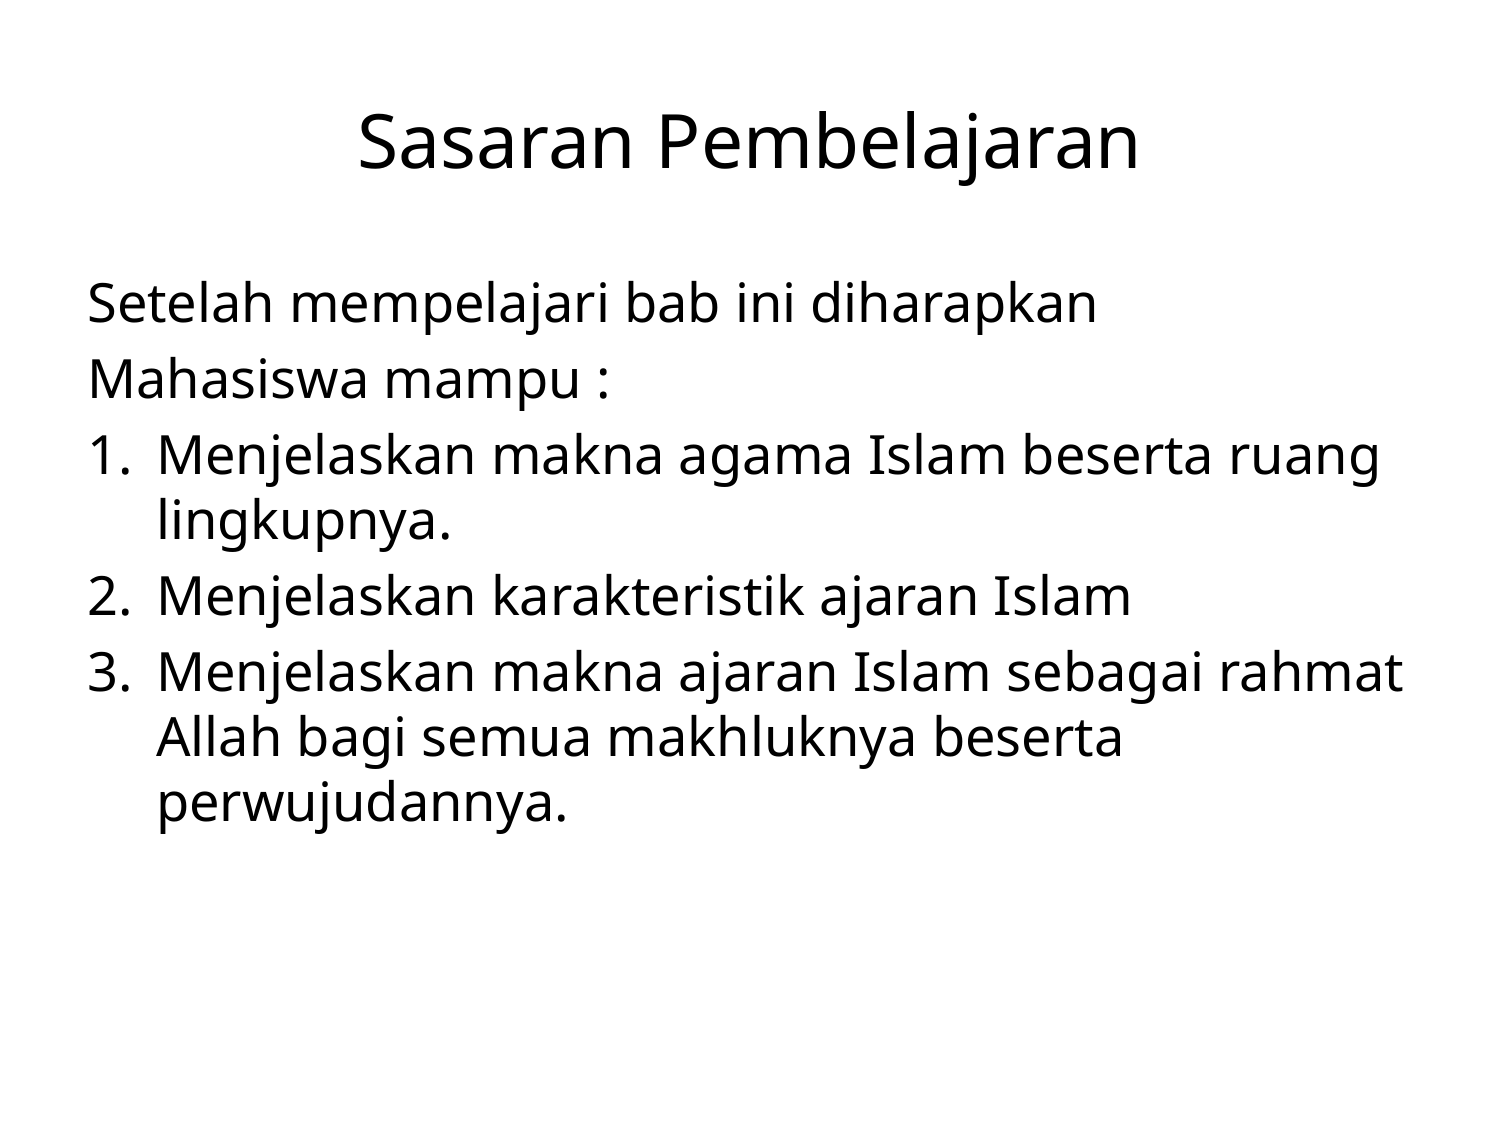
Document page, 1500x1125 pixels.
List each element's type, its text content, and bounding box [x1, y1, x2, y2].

title Sasaran Pembelajaran [75, 45, 1425, 233]
list Setelah mempelajari bab ini diharapkan Mahasiswa mampu : Menjelaskan makna agama Islam beserta ruang lingkupnya. Menjelaskan karakteristik ajaran Islam Menjelaskan makna ajaran Islam sebagai rahmat Allah bagi semua makhluknya beserta perwujudannya. [75, 262, 1425, 1005]
